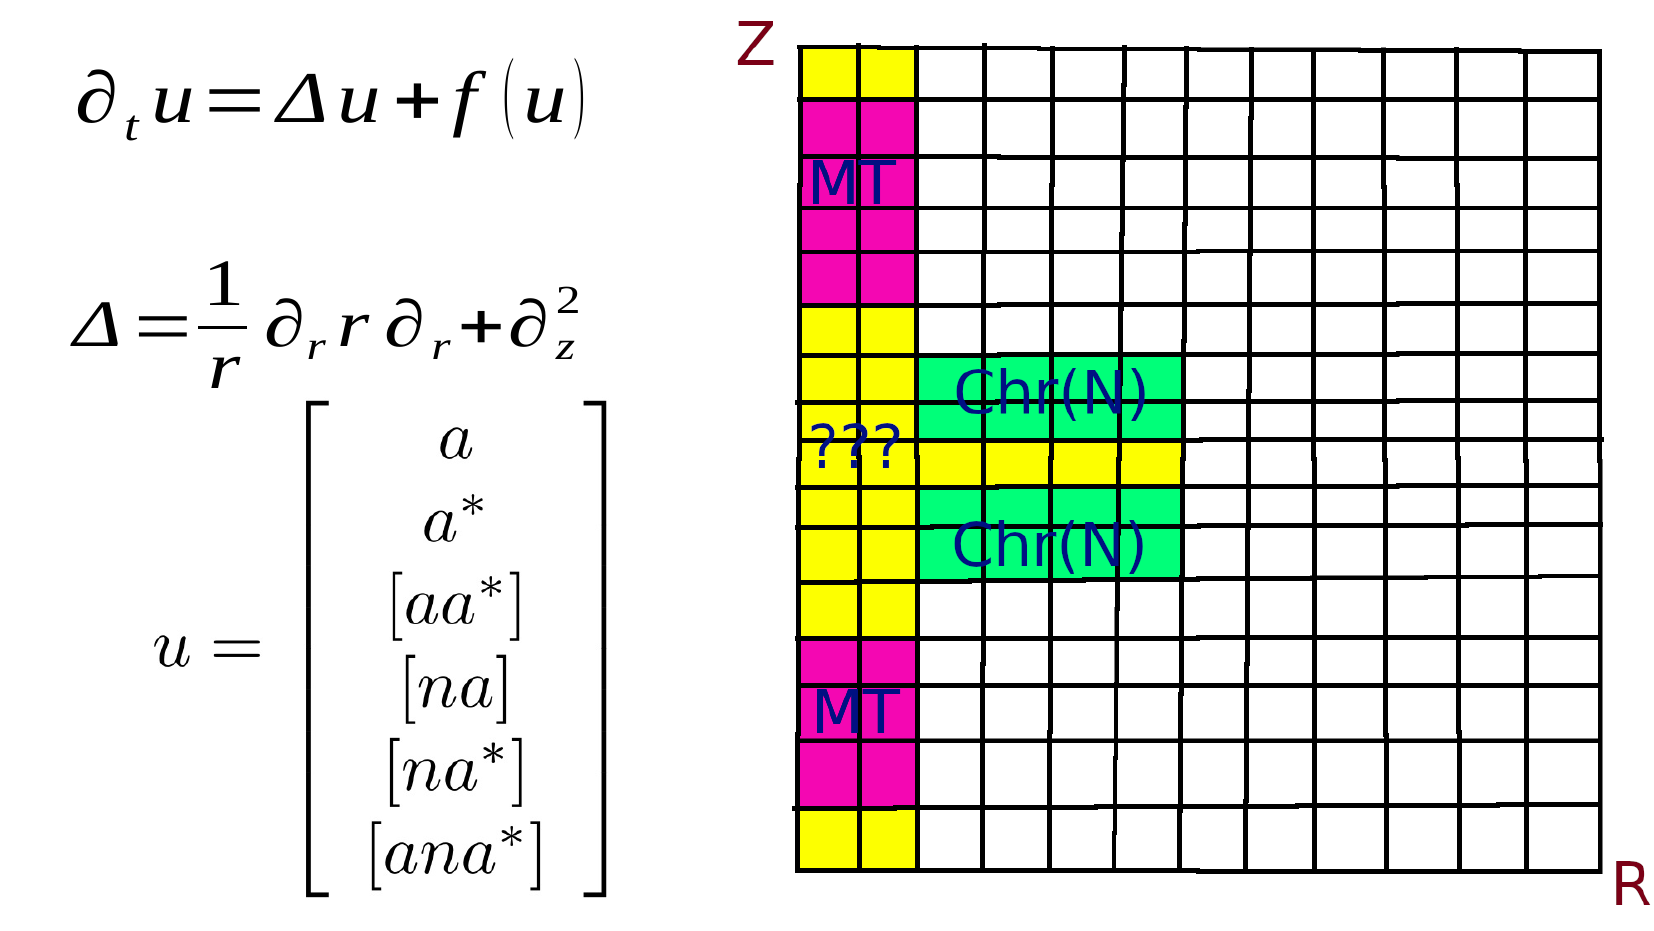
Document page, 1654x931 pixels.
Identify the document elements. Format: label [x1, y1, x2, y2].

picture [708, 0, 1654, 931]
picture [149, 397, 610, 901]
